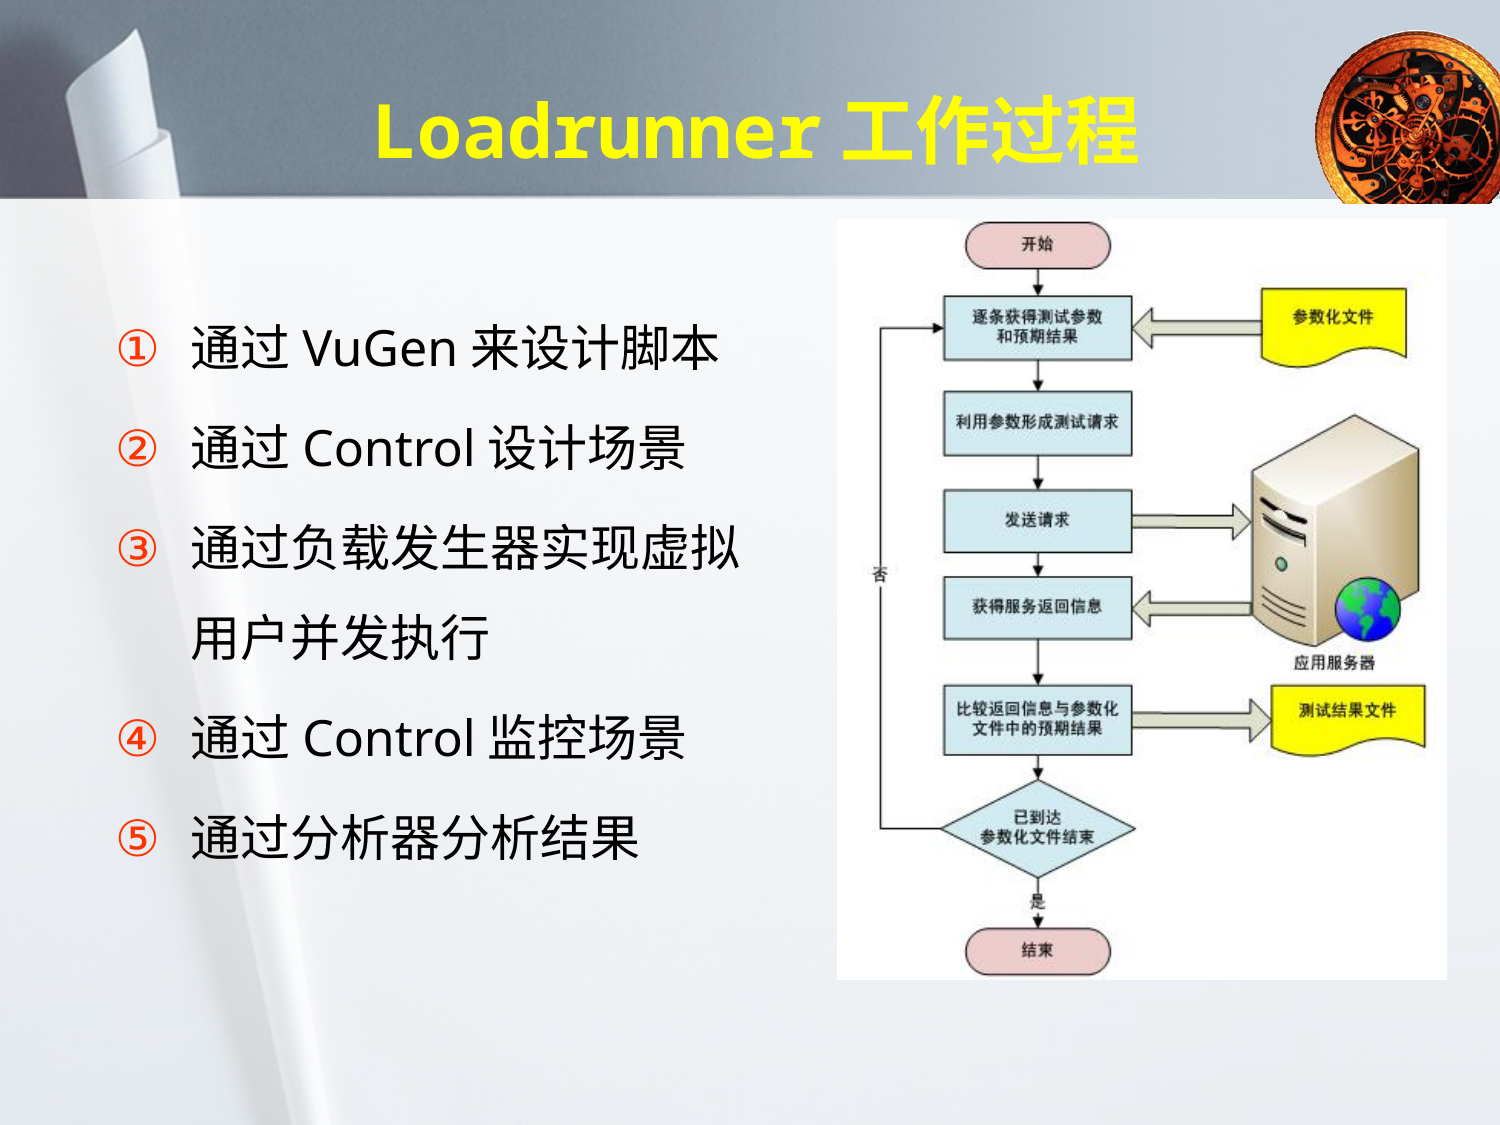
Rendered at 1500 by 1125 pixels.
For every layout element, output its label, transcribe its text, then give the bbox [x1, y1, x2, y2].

list 通过VuGen来设计脚本 通过Control设计场景 通过负载发生器实现虚拟用户并发执行 通过Control监控场景 通过分析器分析结果 [100, 278, 762, 918]
picture [836, 219, 1448, 980]
picture [0, 0, 1500, 204]
title Loadrunner工作过程 [229, 66, 1284, 192]
